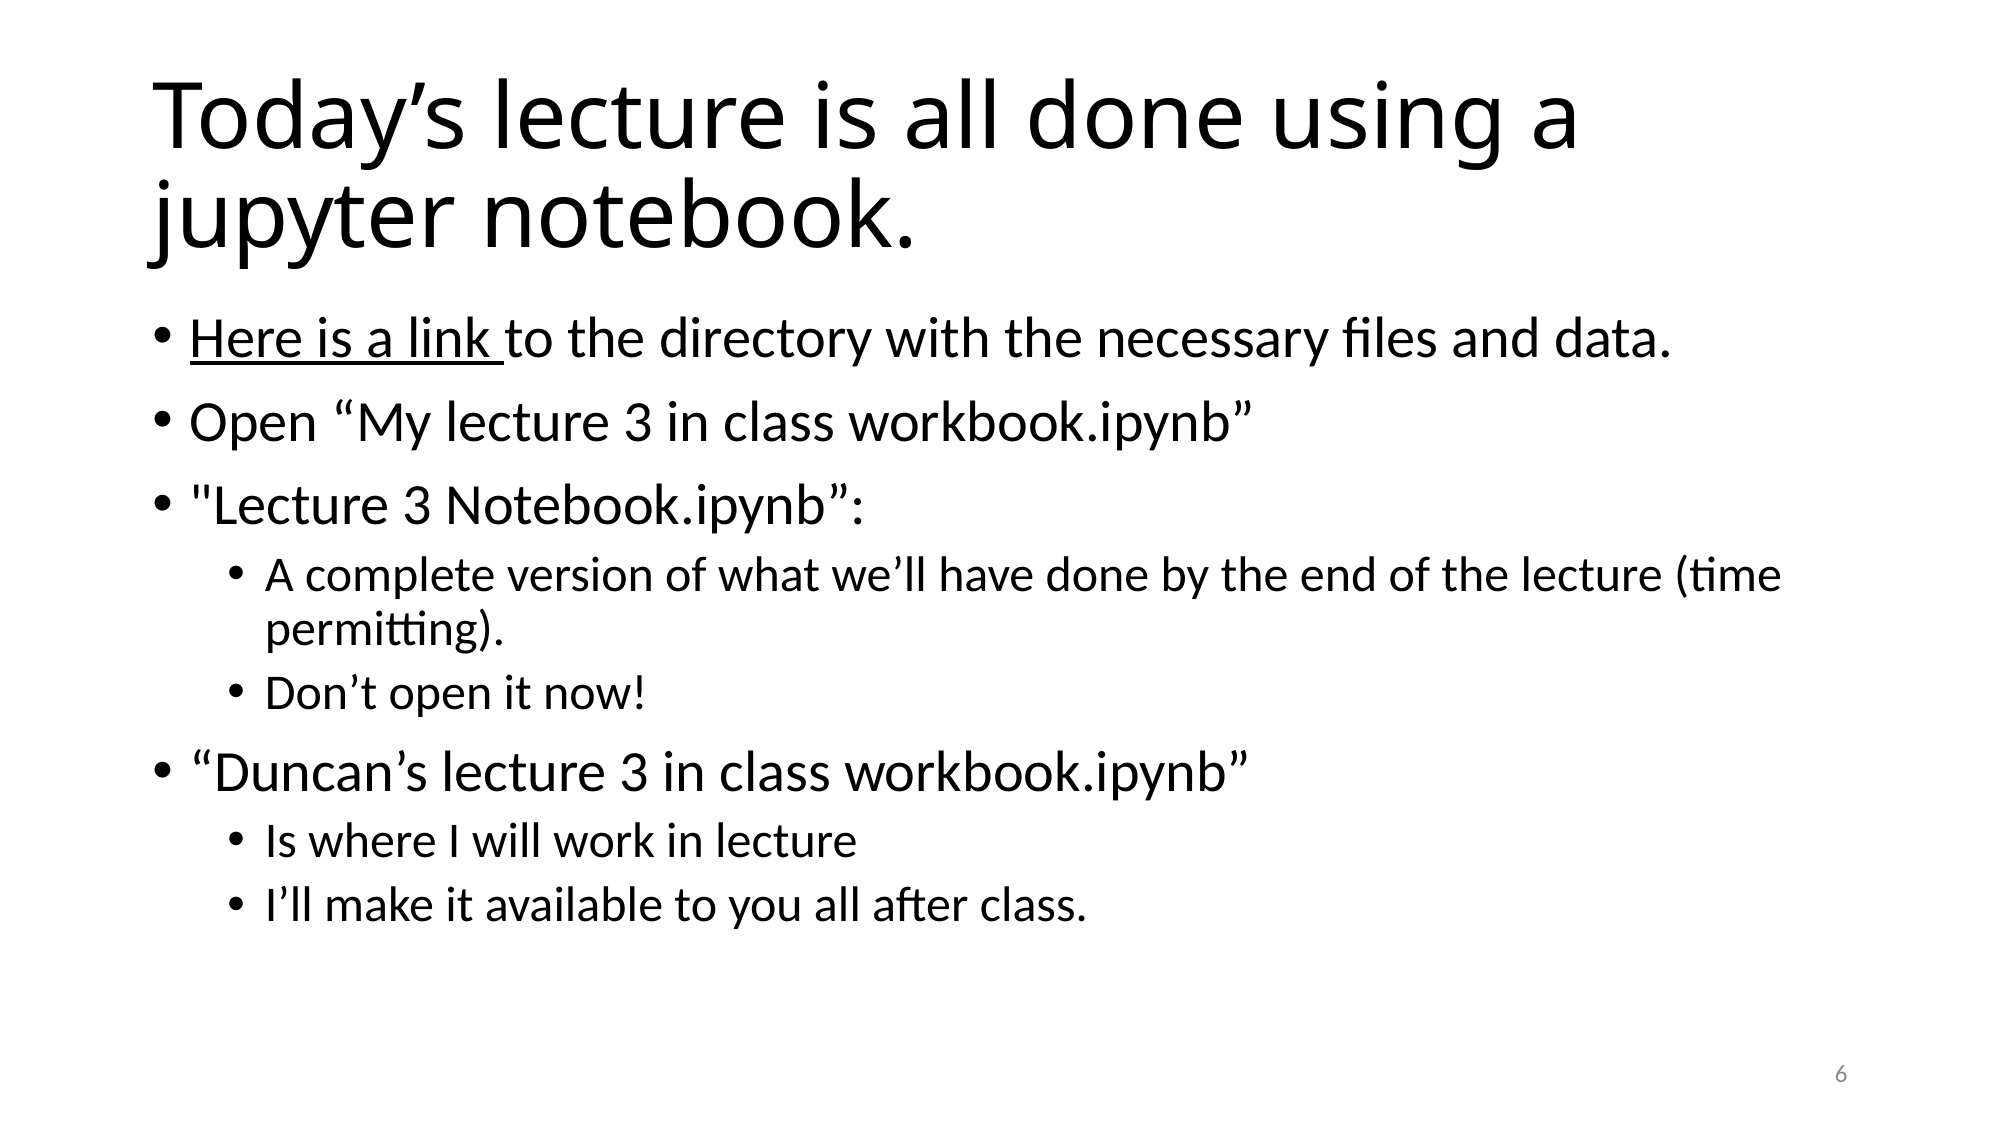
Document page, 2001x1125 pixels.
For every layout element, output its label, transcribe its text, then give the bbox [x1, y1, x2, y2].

list Here is a link to the directory with the necessary files and data. Open “My lecture 3 in class workbook.ipynb” "Lecture 3 Notebook.ipynb”: A complete version of what we’ll have done by the end of the lecture (time permitting). Don’t open it now! “Duncan’s lecture 3 in class workbook.ipynb” Is where I will work in lecture I’ll make it available to you all after class. [137, 299, 1863, 1014]
title Today’s lecture is all done using a jupyter notebook. [137, 59, 1863, 278]
slide_number 6 [1412, 1042, 1863, 1103]
